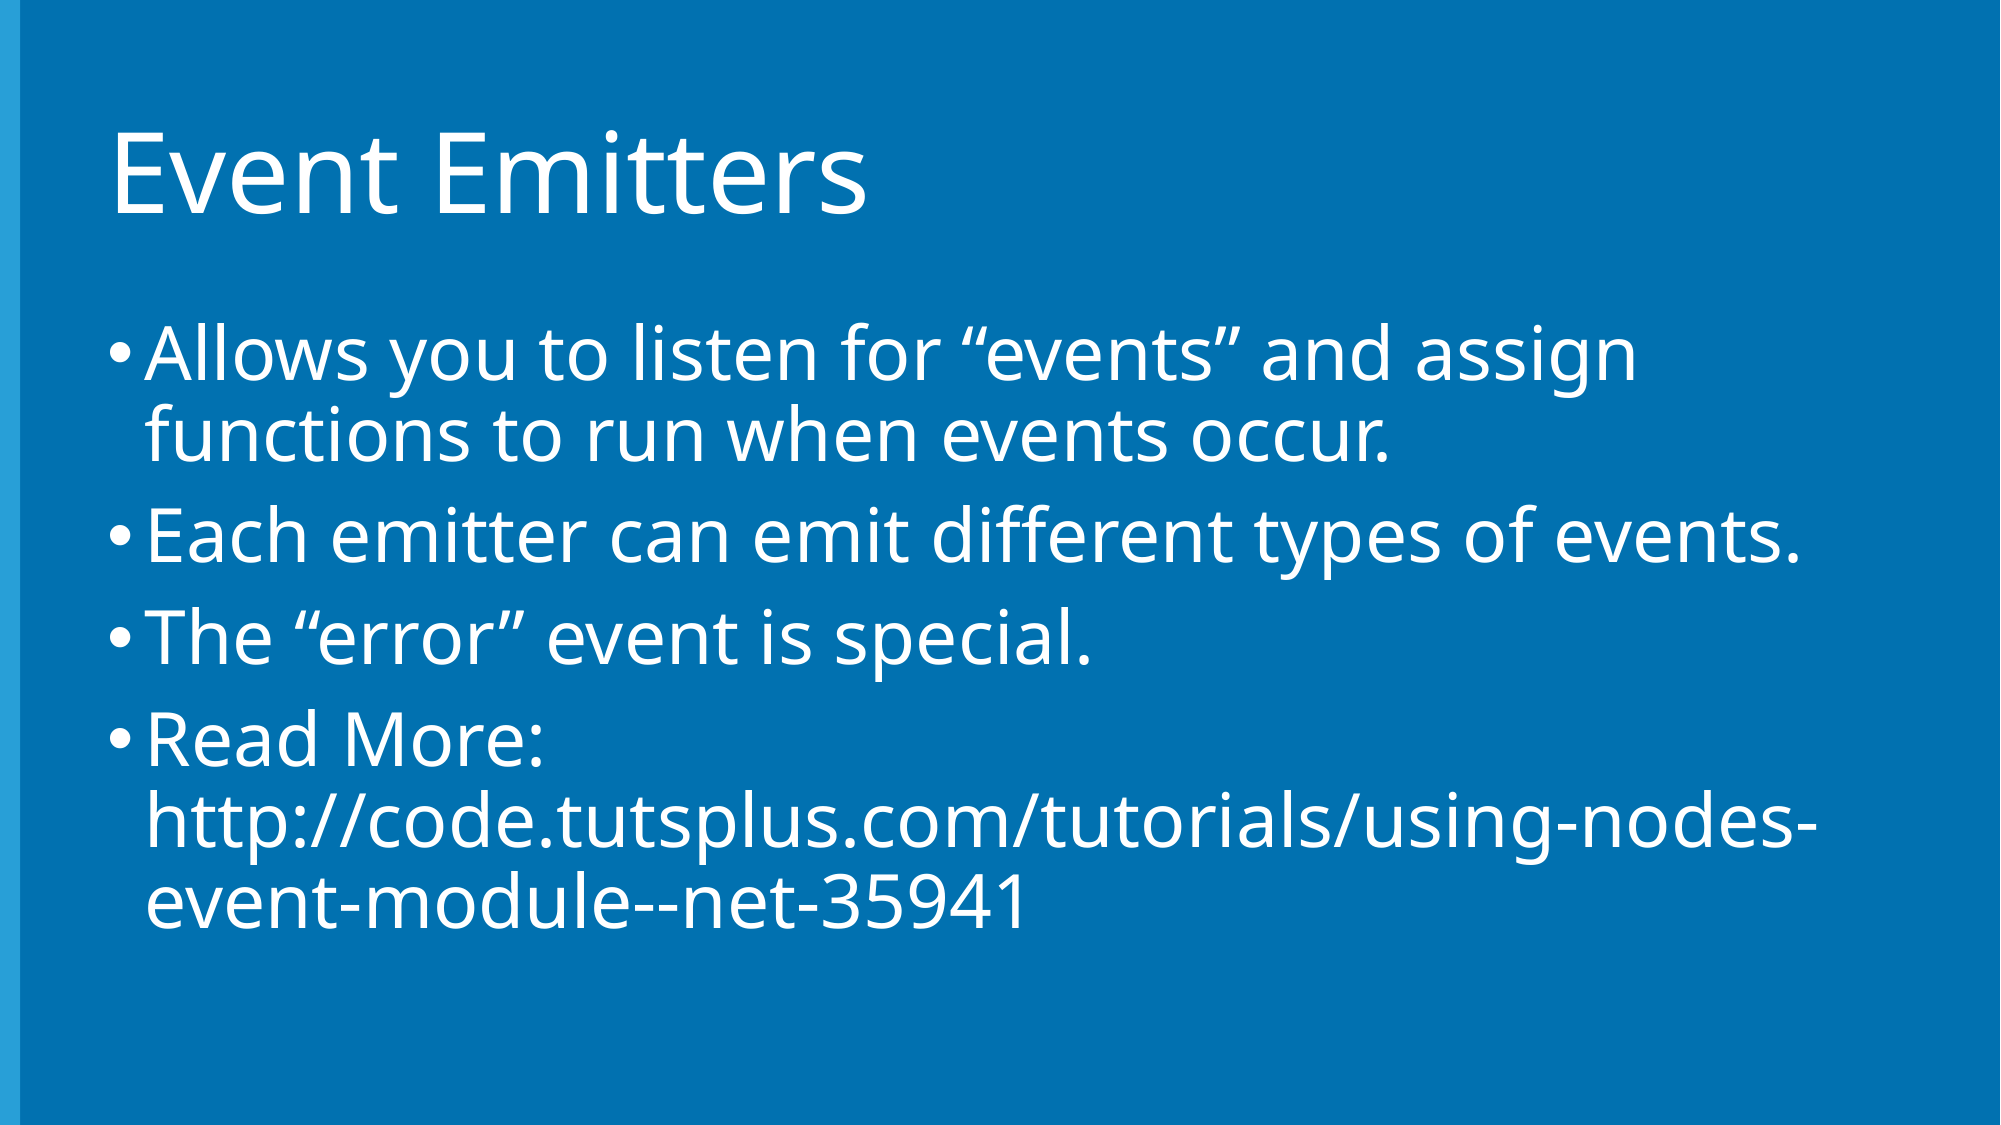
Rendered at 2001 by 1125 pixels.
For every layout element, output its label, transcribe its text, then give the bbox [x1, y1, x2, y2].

list Allows you to listen for “events” and assign functions to run when events occur. Each emitter can emit different types of events. The “error” event is special. Read More: http://code.tutsplus.com/tutorials/using-nodes-event-module--net-35941 [92, 307, 1910, 1000]
title Event Emitters [92, 68, 1910, 286]
